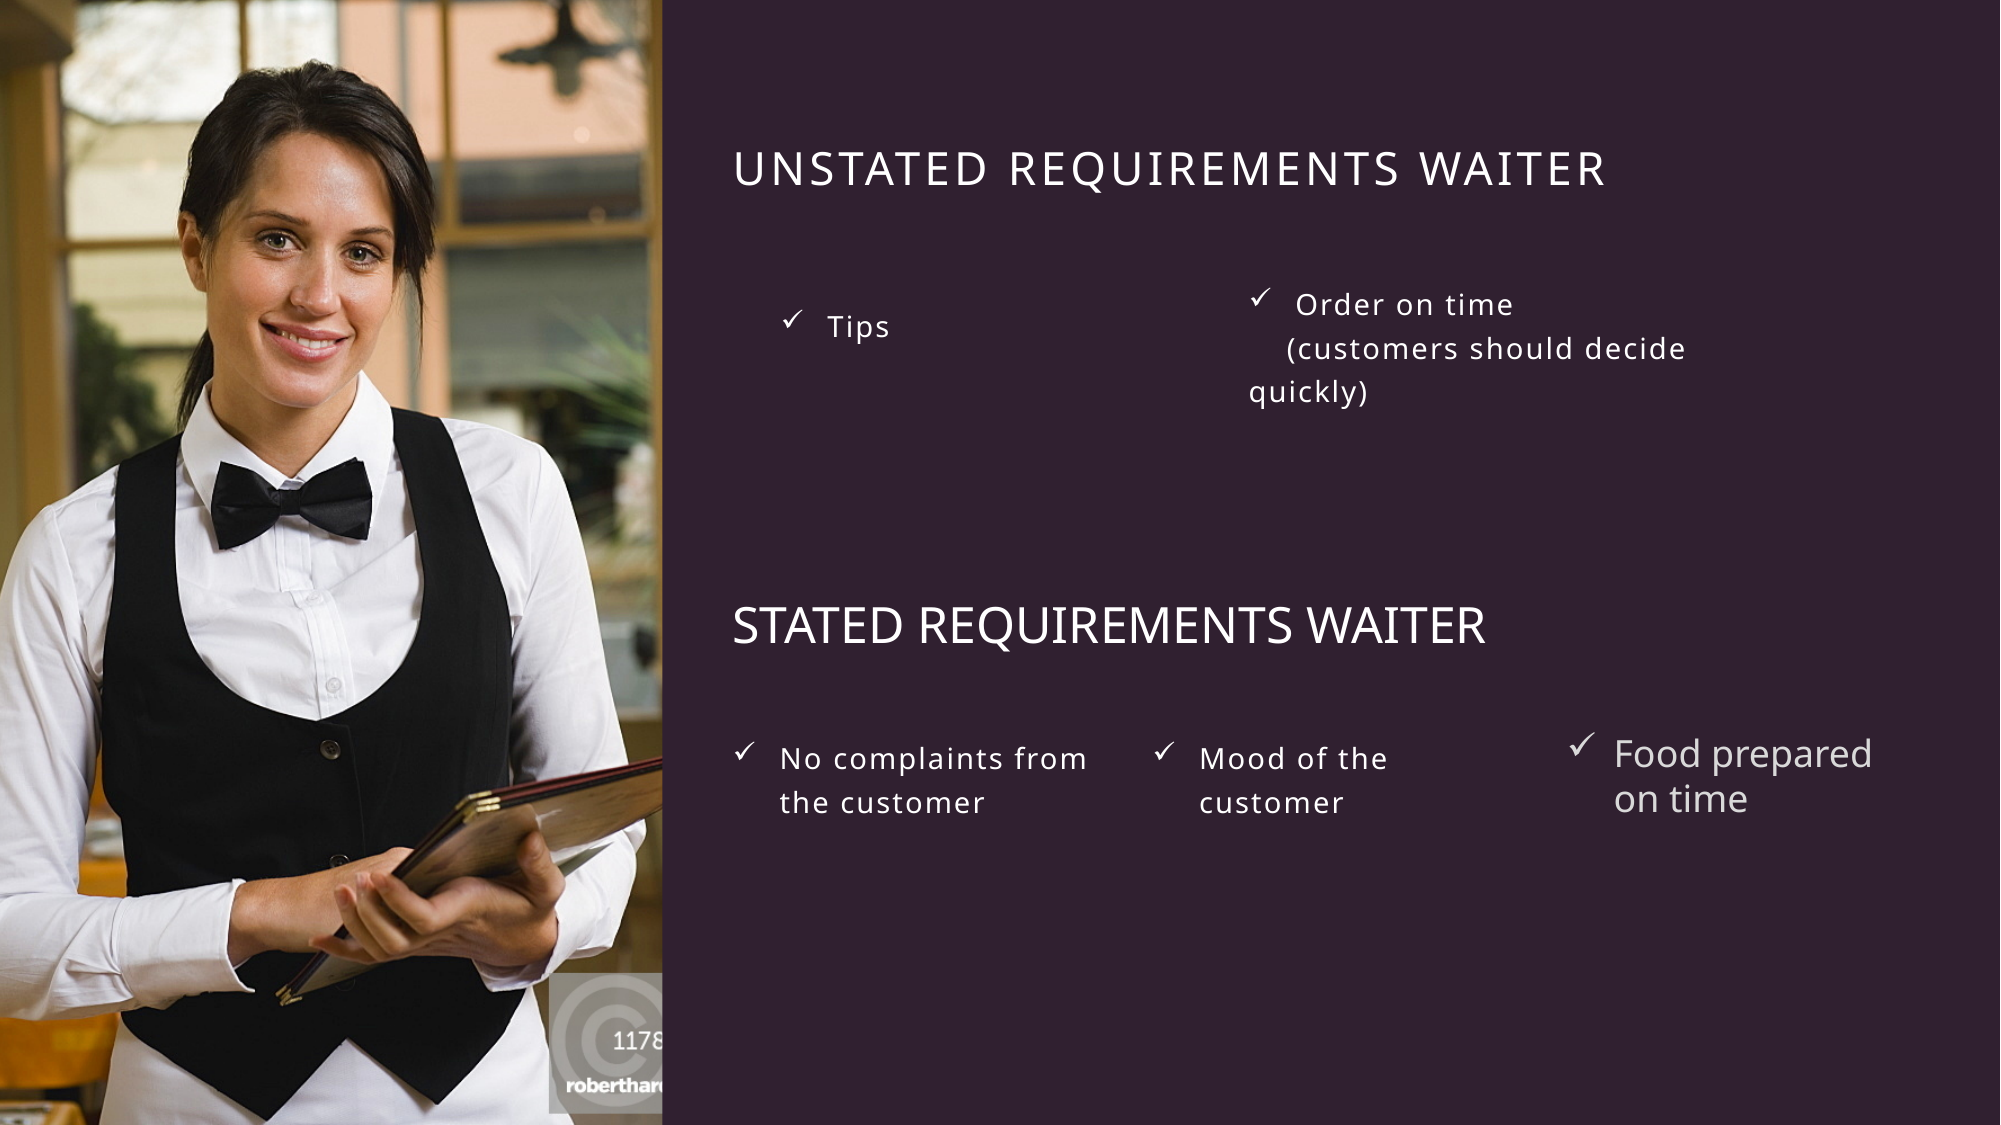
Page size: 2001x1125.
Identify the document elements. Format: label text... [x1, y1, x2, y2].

list Order on time (customers should decide quickly) [1233, 270, 1811, 460]
title Unstated REQUIREMENTS WAITER [717, 146, 1775, 196]
picture [0, 0, 663, 1125]
text_box STATED REQUIREMENTS WAITER [717, 586, 1982, 661]
list Mood of the customer [1137, 724, 1512, 868]
text_box Food prepared on time [1551, 722, 1907, 828]
list Tips [765, 257, 1157, 431]
list No complaints from the customer [717, 724, 1109, 885]
